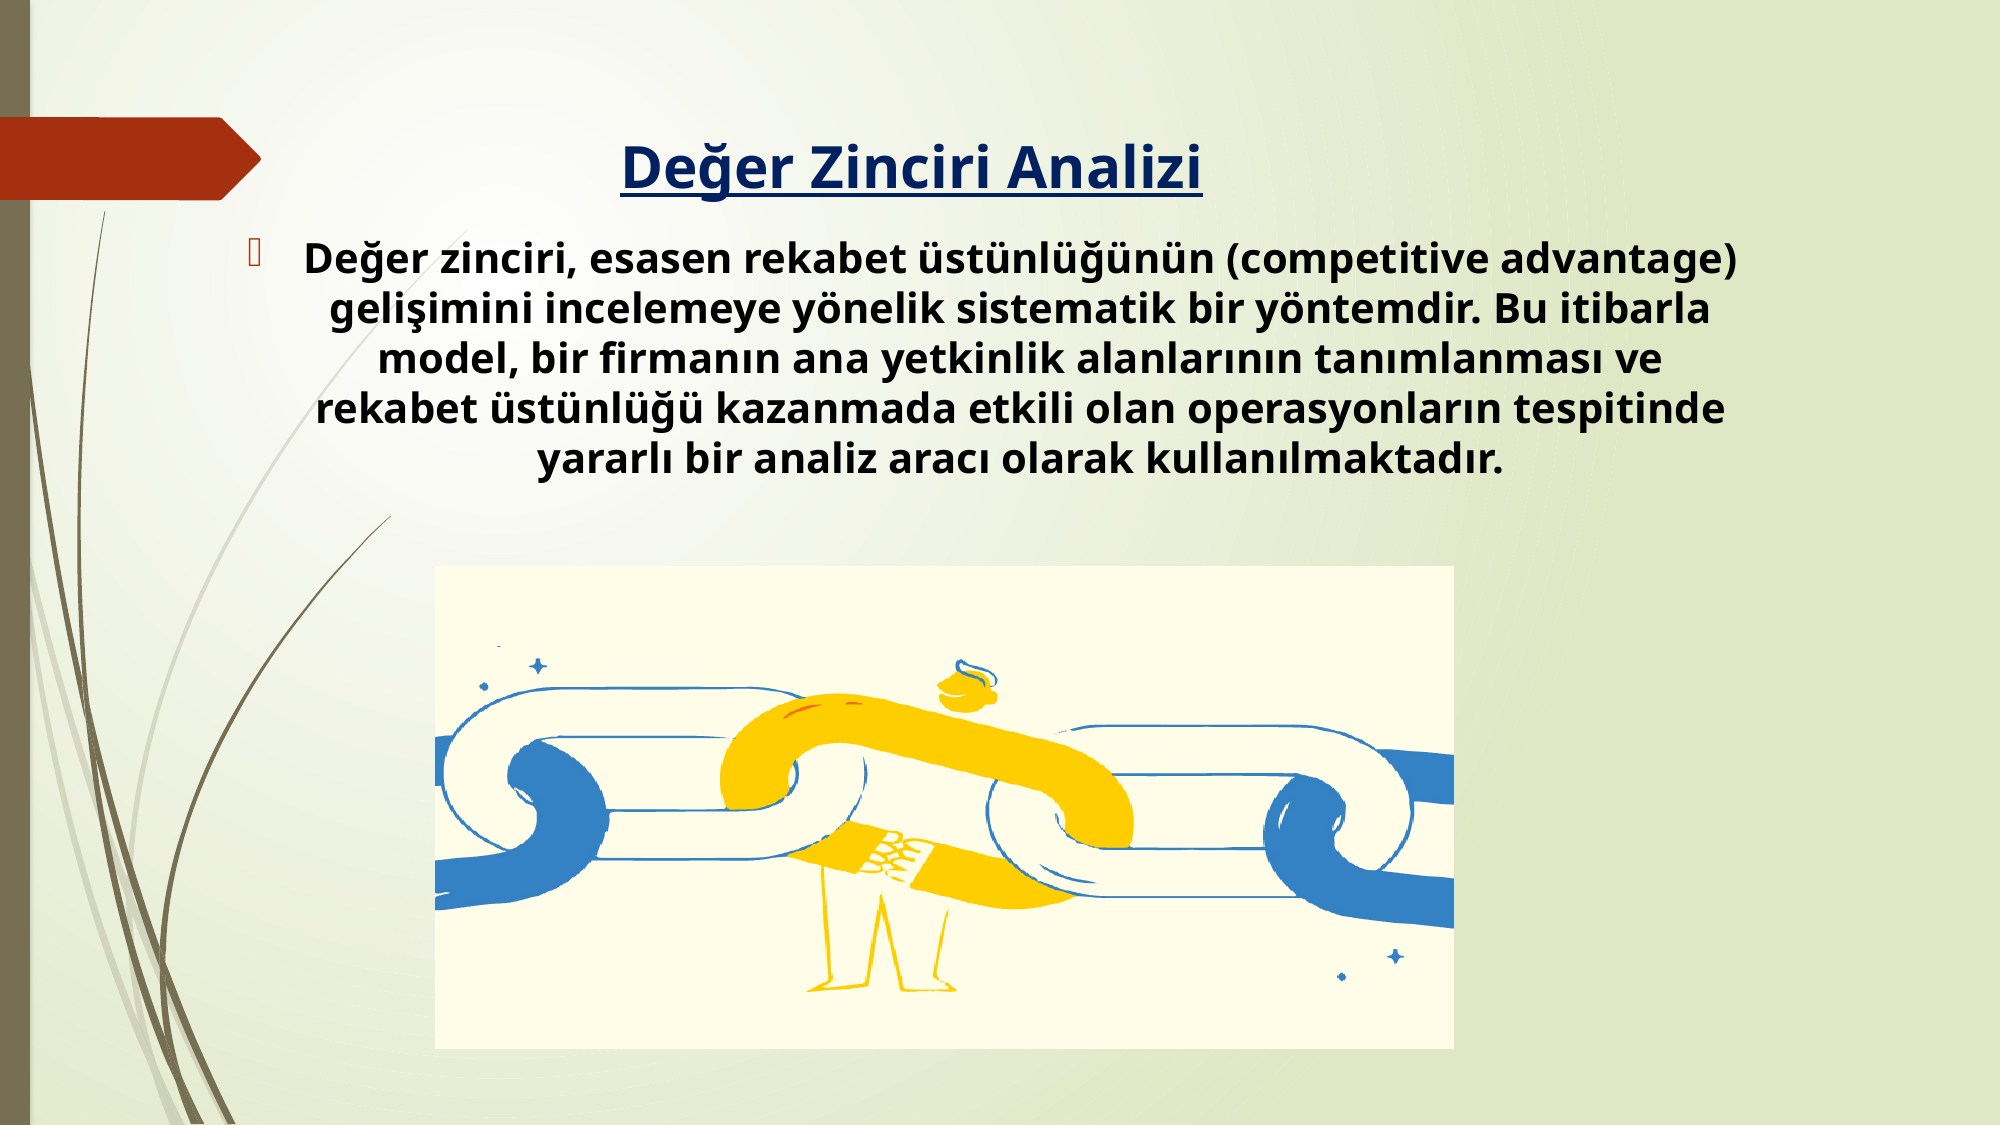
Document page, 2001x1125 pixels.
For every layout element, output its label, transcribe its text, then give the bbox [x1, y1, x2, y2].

title Değer Zinciri Analizi [369, 122, 1454, 210]
list Değer zinciri, esasen rekabet üstünlüğünün (competitive advantage) gelişimini incelemeye yönelik sistematik bir yöntemdir. Bu itibarla model, bir firmanın ana yetkinlik alanlarının tanımlanması ve rekabet üstünlüğü kazanmada etkili olan operasyonların tespitinde yararlı bir analiz aracı olarak kullanılmaktadır. [228, 223, 1758, 998]
picture [435, 566, 1455, 1049]
